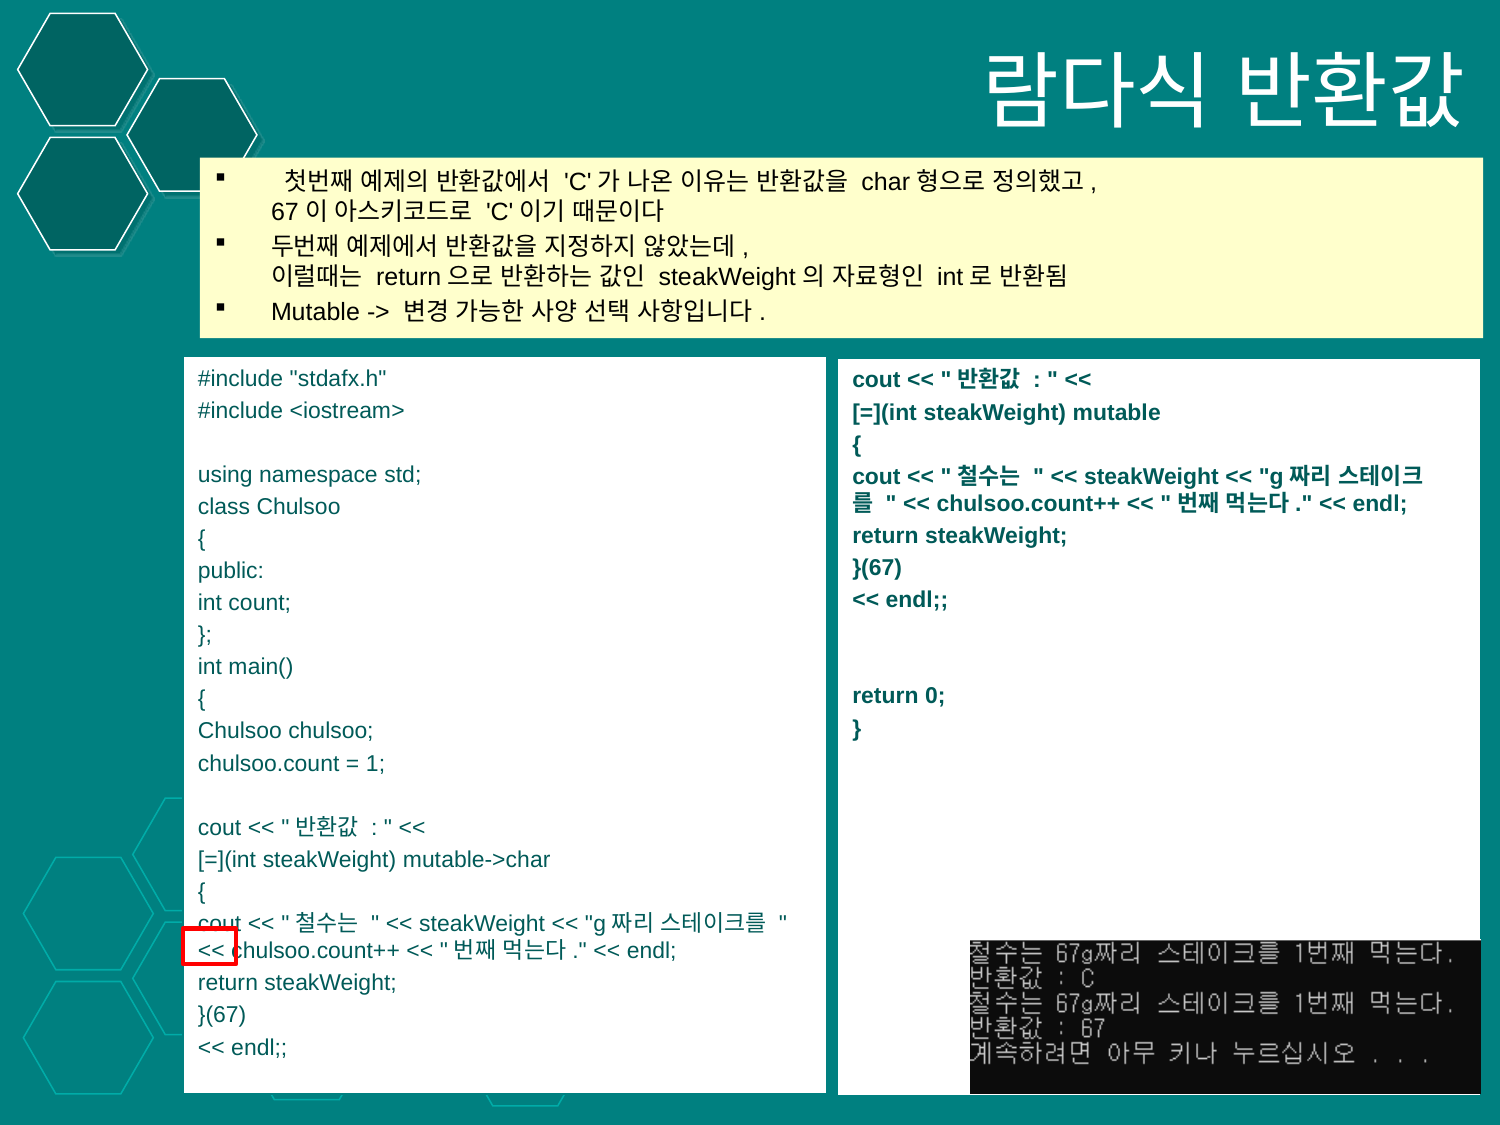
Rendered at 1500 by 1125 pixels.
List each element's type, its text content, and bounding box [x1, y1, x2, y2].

title 람다식 반환값 [352, 23, 1480, 154]
list 첫번째 예제의 반환값에서 'C'가 나온 이유는 반환값을 char형으로 정의했고, 67이 아스키코드로 'C'이기 때문이다 두번째 예제에서 반환값을 지정하지 않았는데, 이럴때는 return으로 반환하는 값인 steakWeight의 자료형인 int로 반환됨 Mutable -> 변경 가능한 사양 선택 사항입니다. [199, 157, 1484, 339]
text_box [182, 928, 237, 965]
text_box cout << "반환값 : " << [=](int steakWeight) mutable { cout << "철수는 " << steakWeight << "g짜리 스테이크를 " << chulsoo.count++ << "번째 먹는다." << endl; return steakWeight; }(67) << endl;; return 0; } [836, 356, 1482, 1097]
list #include "stdafx.h" #include <iostream> using namespace std; class Chulsoo { public: int count; }; int main() { Chulsoo chulsoo; chulsoo.count = 1; cout << "반환값 : " << [=](int steakWeight) mutable->char { cout << "철수는 " << steakWeight << "g짜리 스테이크를 " << chulsoo.count++ << "번째 먹는다." << endl; return steakWeight; }(67) << endl;; [182, 355, 828, 1095]
picture [970, 939, 1481, 1095]
